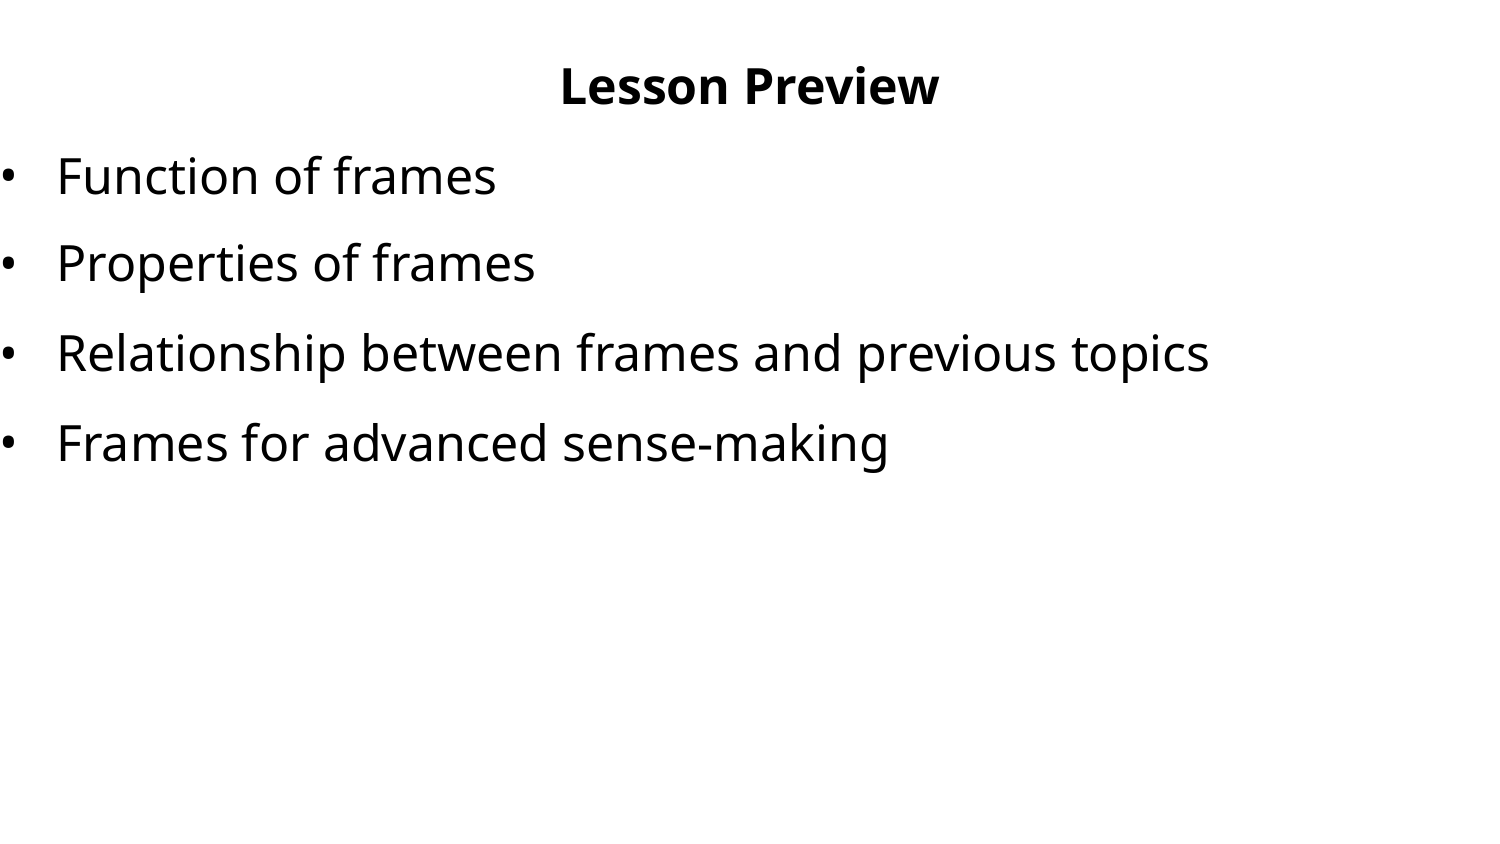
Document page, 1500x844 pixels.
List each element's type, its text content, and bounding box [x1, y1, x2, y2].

text_box Lesson Preview Function of frames Properties of frames Relationship between frames and previous topics Frames for advanced sense-making [0, 46, 1500, 844]
